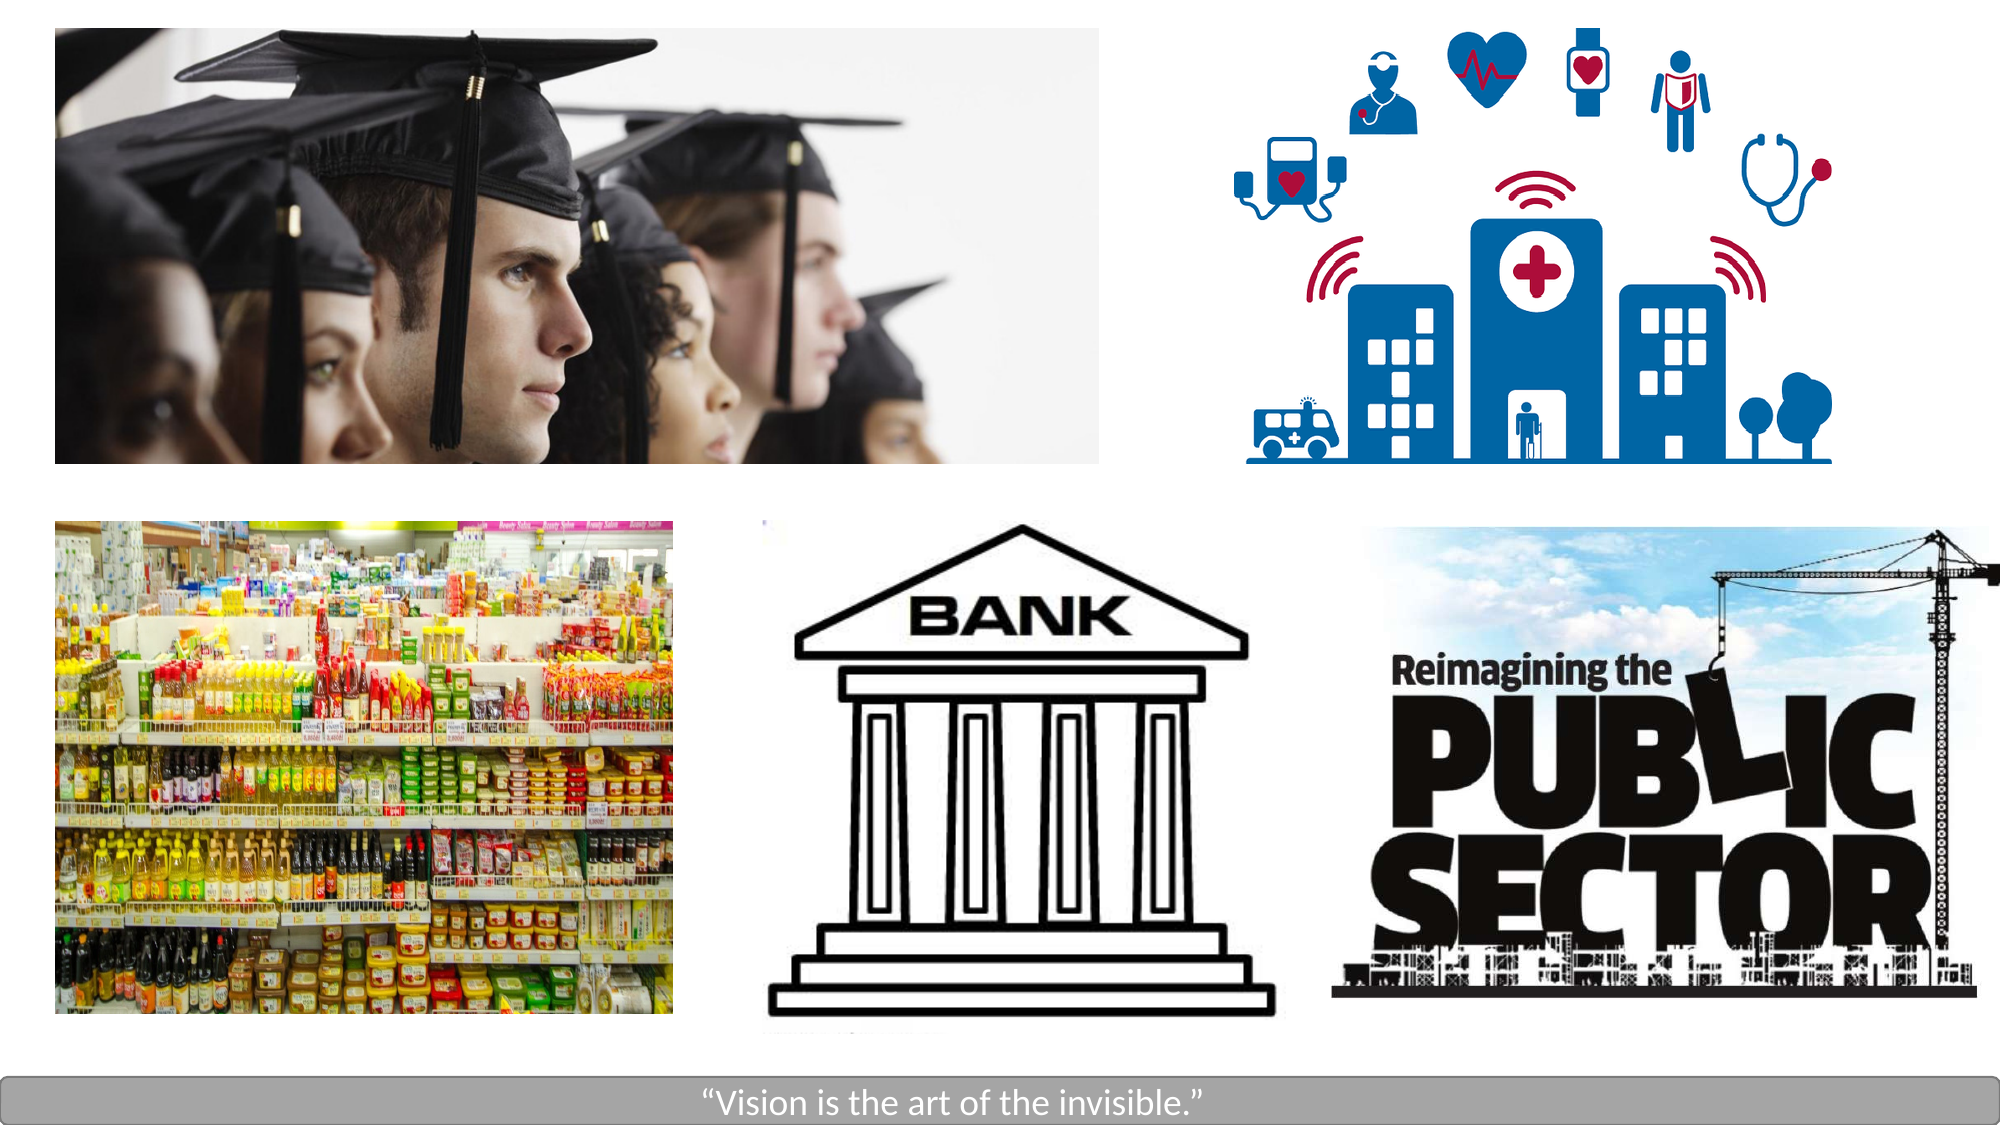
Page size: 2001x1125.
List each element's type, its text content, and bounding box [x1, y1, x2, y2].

text_box “Vision is the art of the invisible.” [685, 1070, 1220, 1125]
picture [55, 521, 673, 1014]
text_box [1220, 1075, 2000, 1125]
picture [762, 520, 2000, 1034]
picture [1233, 28, 1832, 464]
picture [55, 28, 1099, 464]
text_box [0, 1075, 685, 1125]
